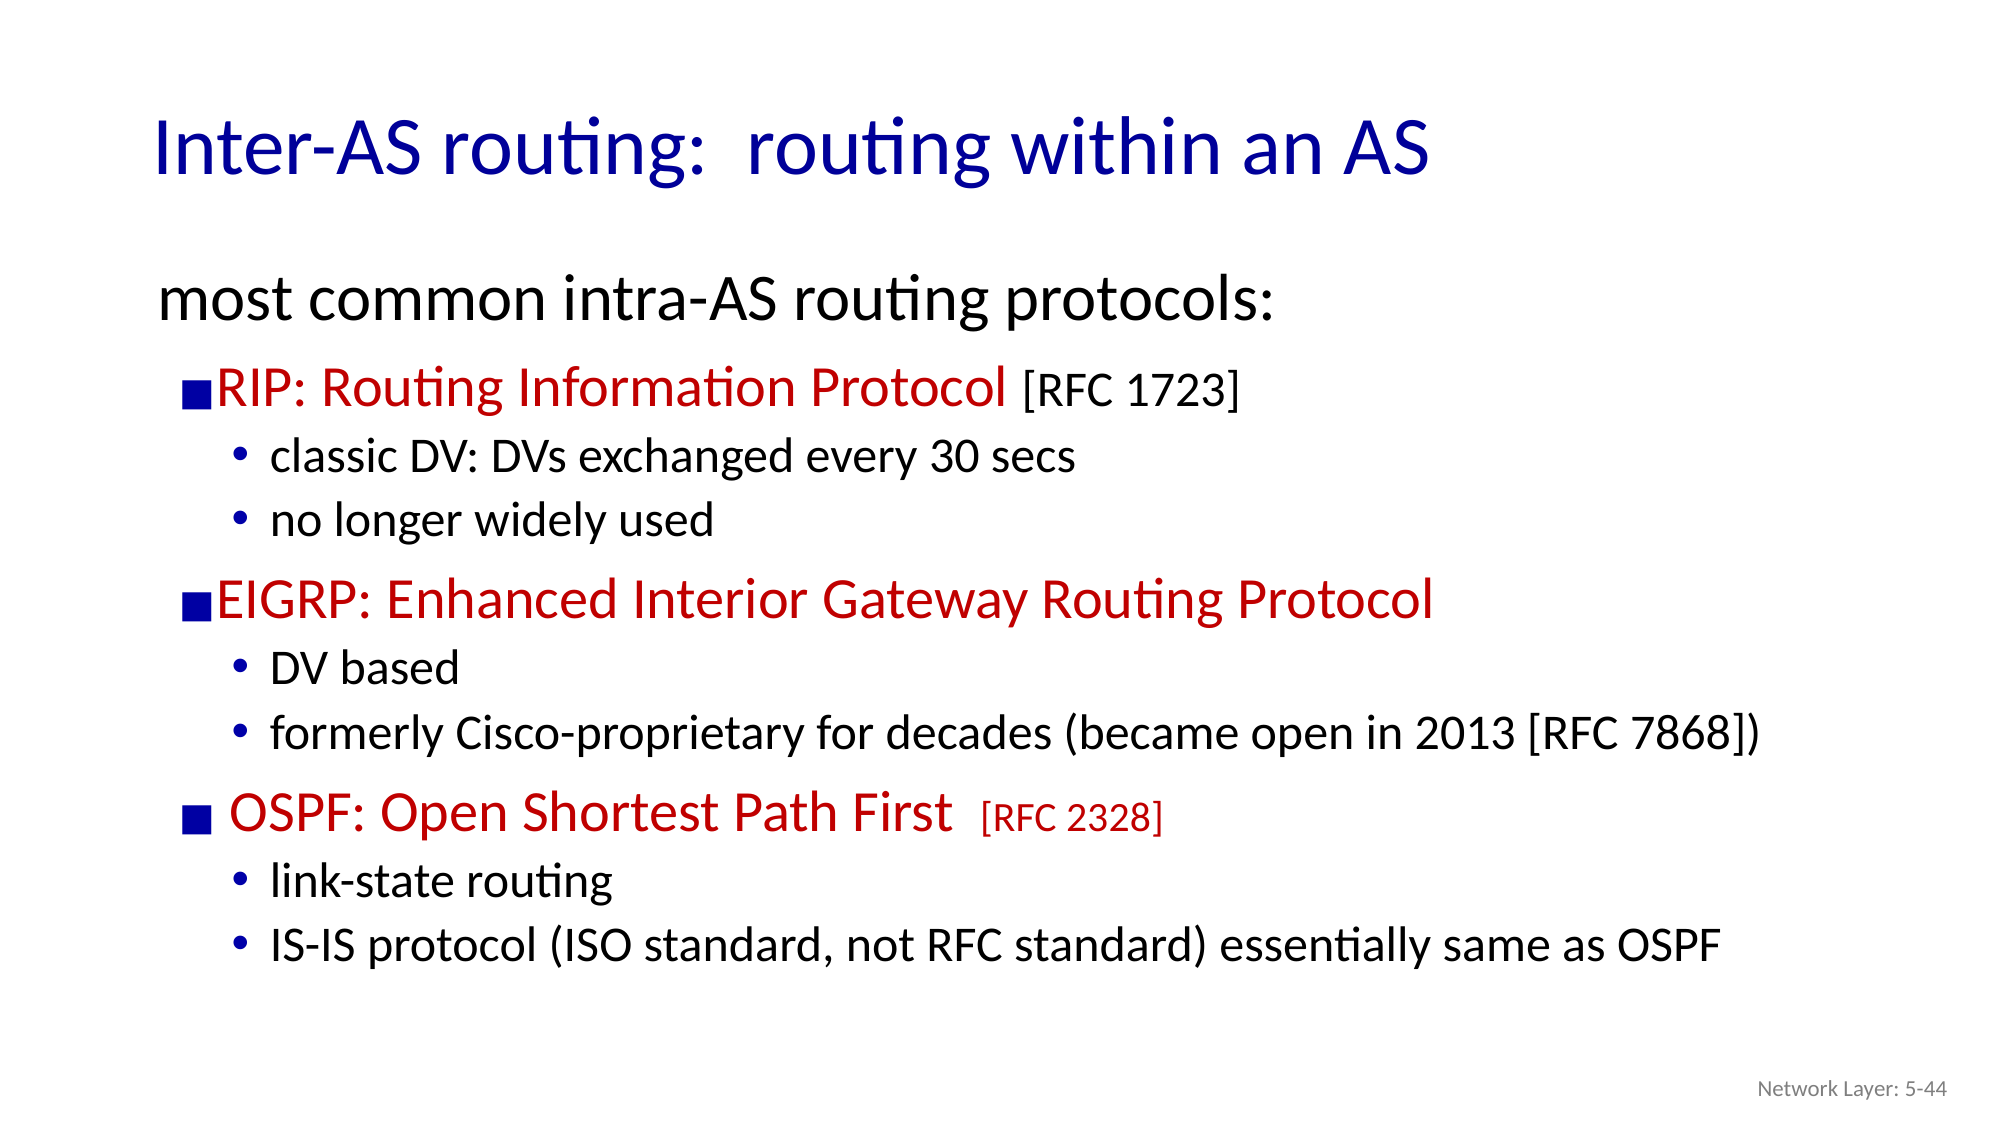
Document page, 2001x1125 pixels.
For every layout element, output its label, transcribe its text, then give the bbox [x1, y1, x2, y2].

slide_number Network Layer: 5-44 [1512, 1056, 1963, 1117]
text_box most common intra-AS routing protocols: RIP: Routing Information Protocol [RFC 1723] classic DV: DVs exchanged every 30 secs no longer widely used EIGRP: Enhanced Interior Gateway Routing Protocol DV based formerly Cisco-proprietary for decades (became open in 2013 [RFC 7868]) OSPF: Open Shortest Path First [RFC 2328] link-state routing IS-IS protocol (ISO standard, not RFC standard) essentially same as OSPF [140, 255, 1936, 1038]
title Inter-AS routing: routing within an AS [137, 74, 1922, 221]
